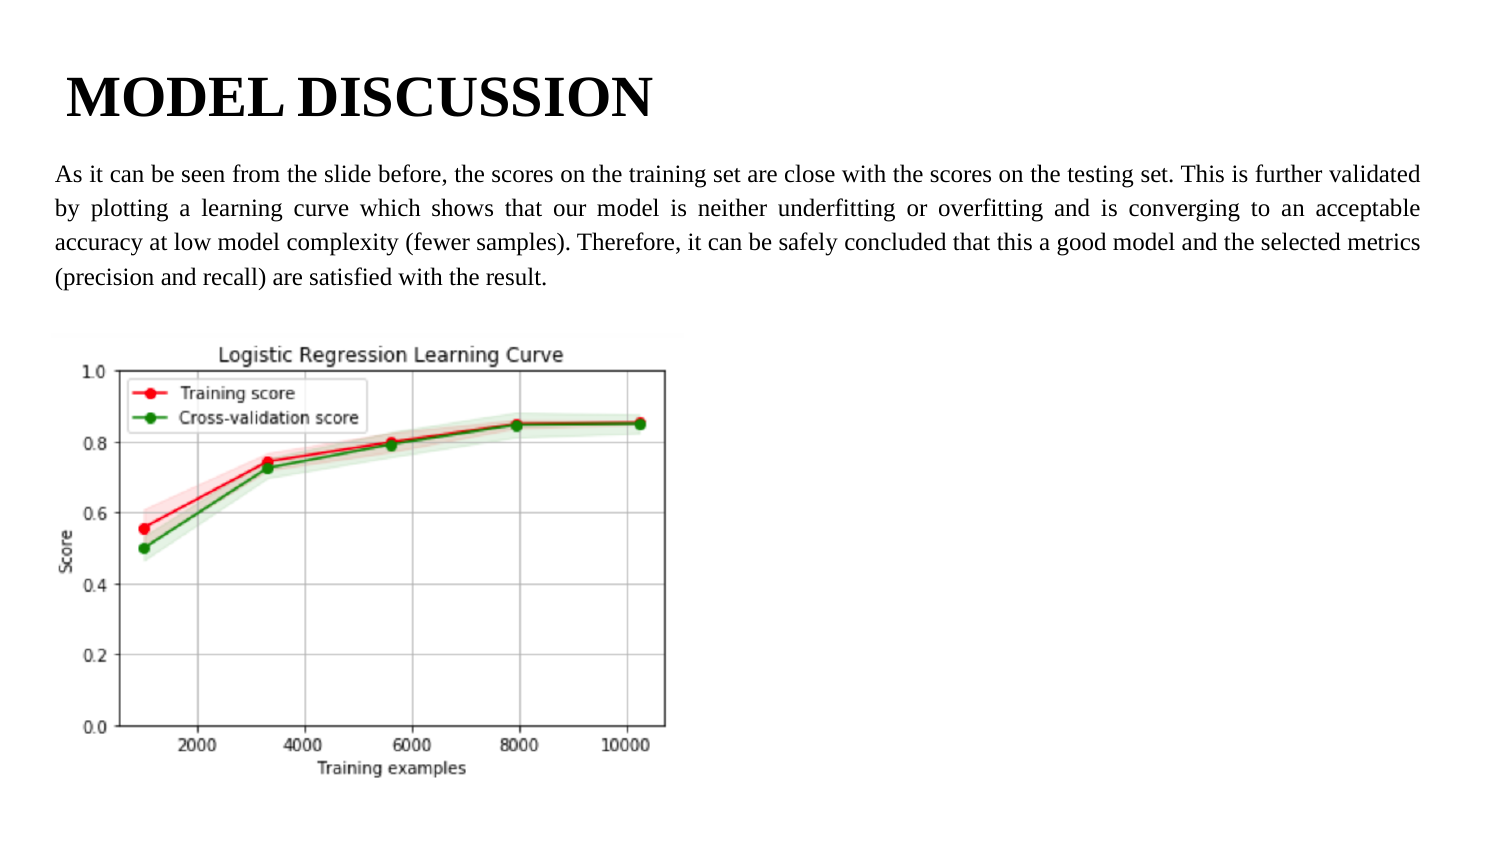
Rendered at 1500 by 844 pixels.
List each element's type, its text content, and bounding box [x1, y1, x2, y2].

list As it can be seen from the slide before, the scores on the training set are close with the scores on the testing set. This is further validated by plotting a learning curve which shows that our model is neither underfitting or overfitting and is converging to an acceptable accuracy at low model complexity (fewer samples). Therefore, it can be safely concluded that this a good model and the selected metrics (precision and recall) are satisfied with the result. [40, 137, 1438, 828]
picture [50, 333, 684, 786]
title MODEL DISCUSSION [51, 43, 1449, 138]
